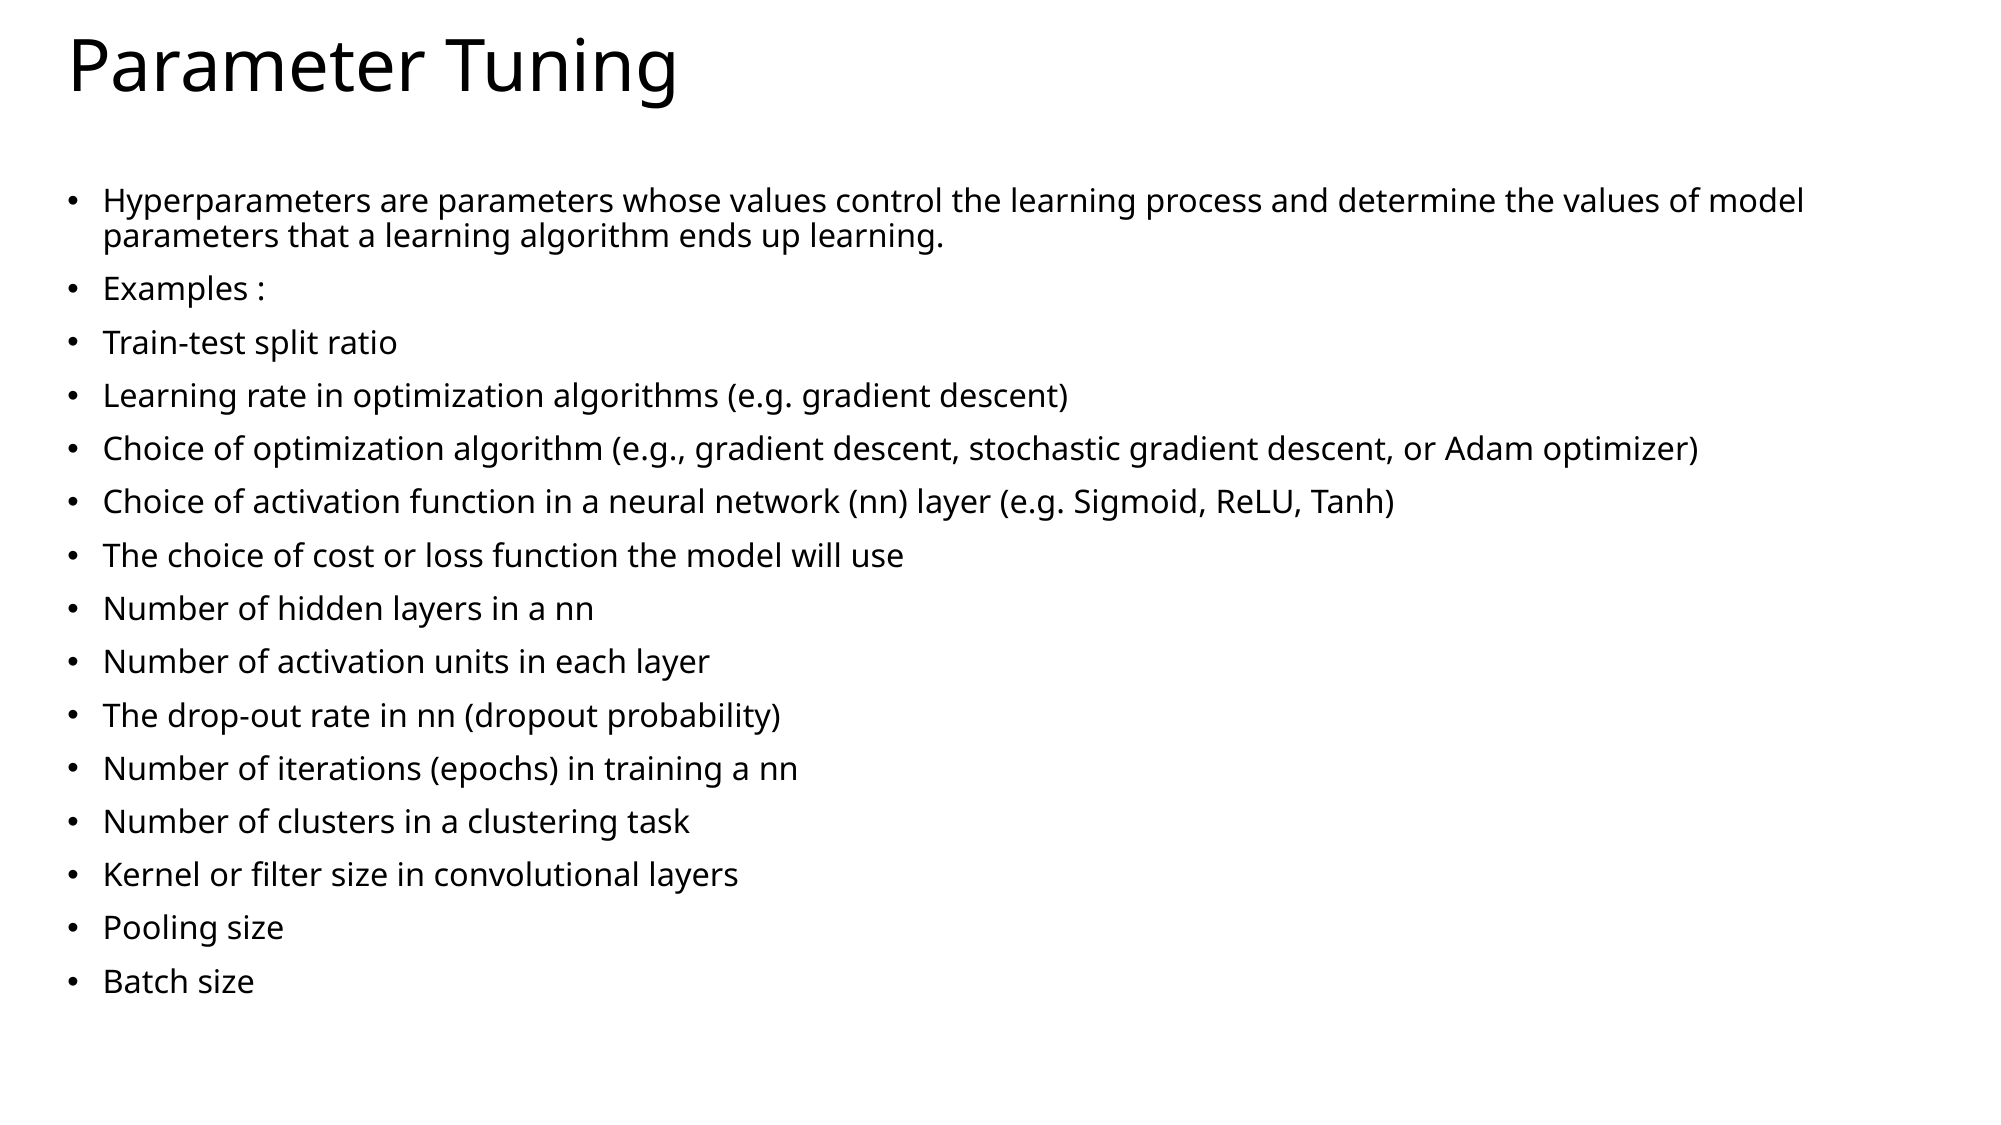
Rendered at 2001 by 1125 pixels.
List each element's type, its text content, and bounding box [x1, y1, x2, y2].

title Parameter Tuning [52, 20, 1778, 176]
list Hyperparameters are parameters whose values control the learning process and determine the values of model parameters that a learning algorithm ends up learning. Examples : Train-test split ratio Learning rate in optimization algorithms (e.g. gradient descent) Choice of optimization algorithm (e.g., gradient descent, stochastic gradient descent, or Adam optimizer) Choice of activation function in a neural network (nn) layer (e.g. Sigmoid, ReLU, Tanh) The choice of cost or loss function the model will use Number of hidden layers in a nn Number of activation units in each layer The drop-out rate in nn (dropout probability) Number of iterations (epochs) in training a nn Number of clusters in a clustering task Kernel or filter size in convolutional layers Pooling size Batch size [52, 176, 1948, 1014]
